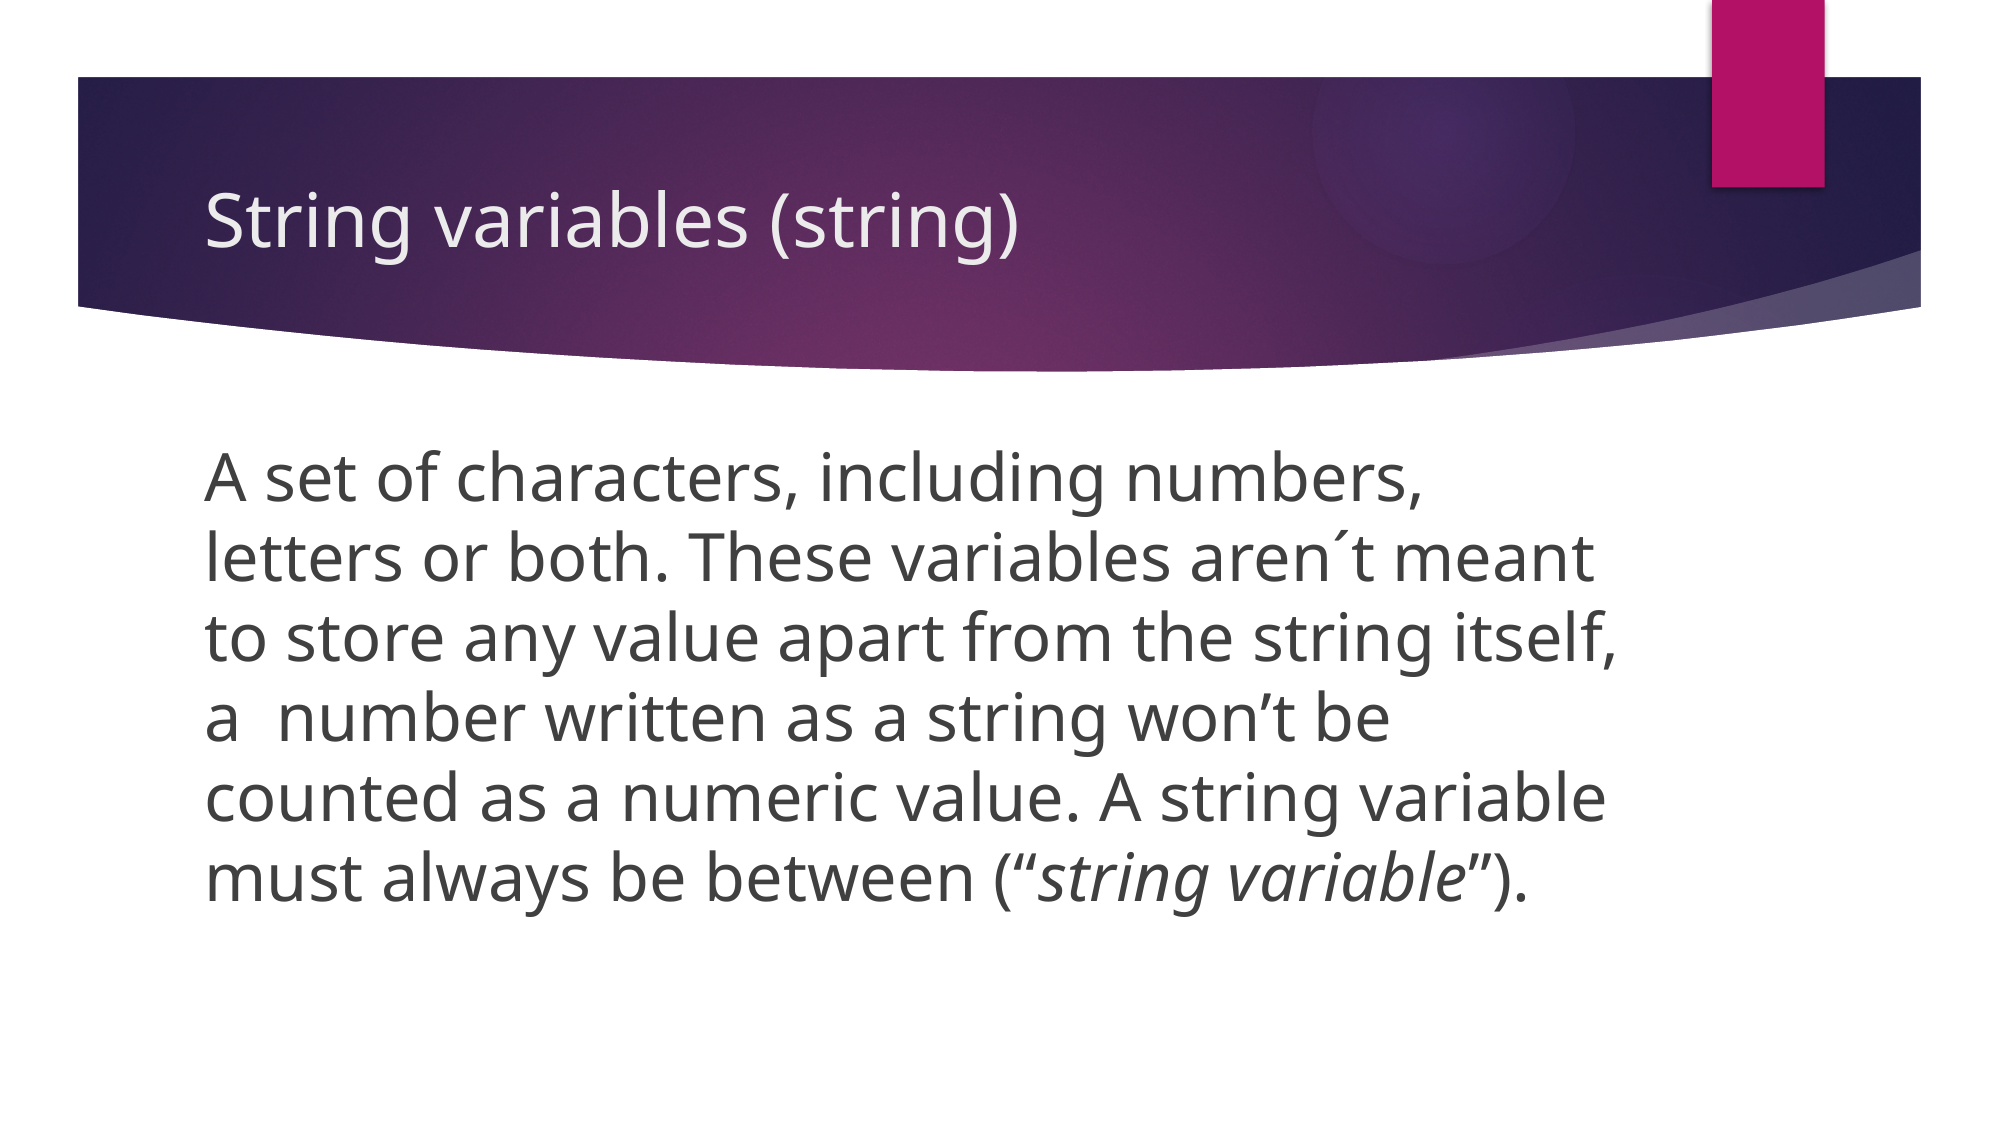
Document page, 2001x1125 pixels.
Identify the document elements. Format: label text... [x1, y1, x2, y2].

list A set of characters, including numbers, letters or both. These variables aren´t meant to store any value apart from the string itself, a number written as a string won’t be counted as a numeric value. A string variable must always be between (“string variable”). [189, 427, 1638, 988]
title String variables (string) [189, 159, 1627, 276]
